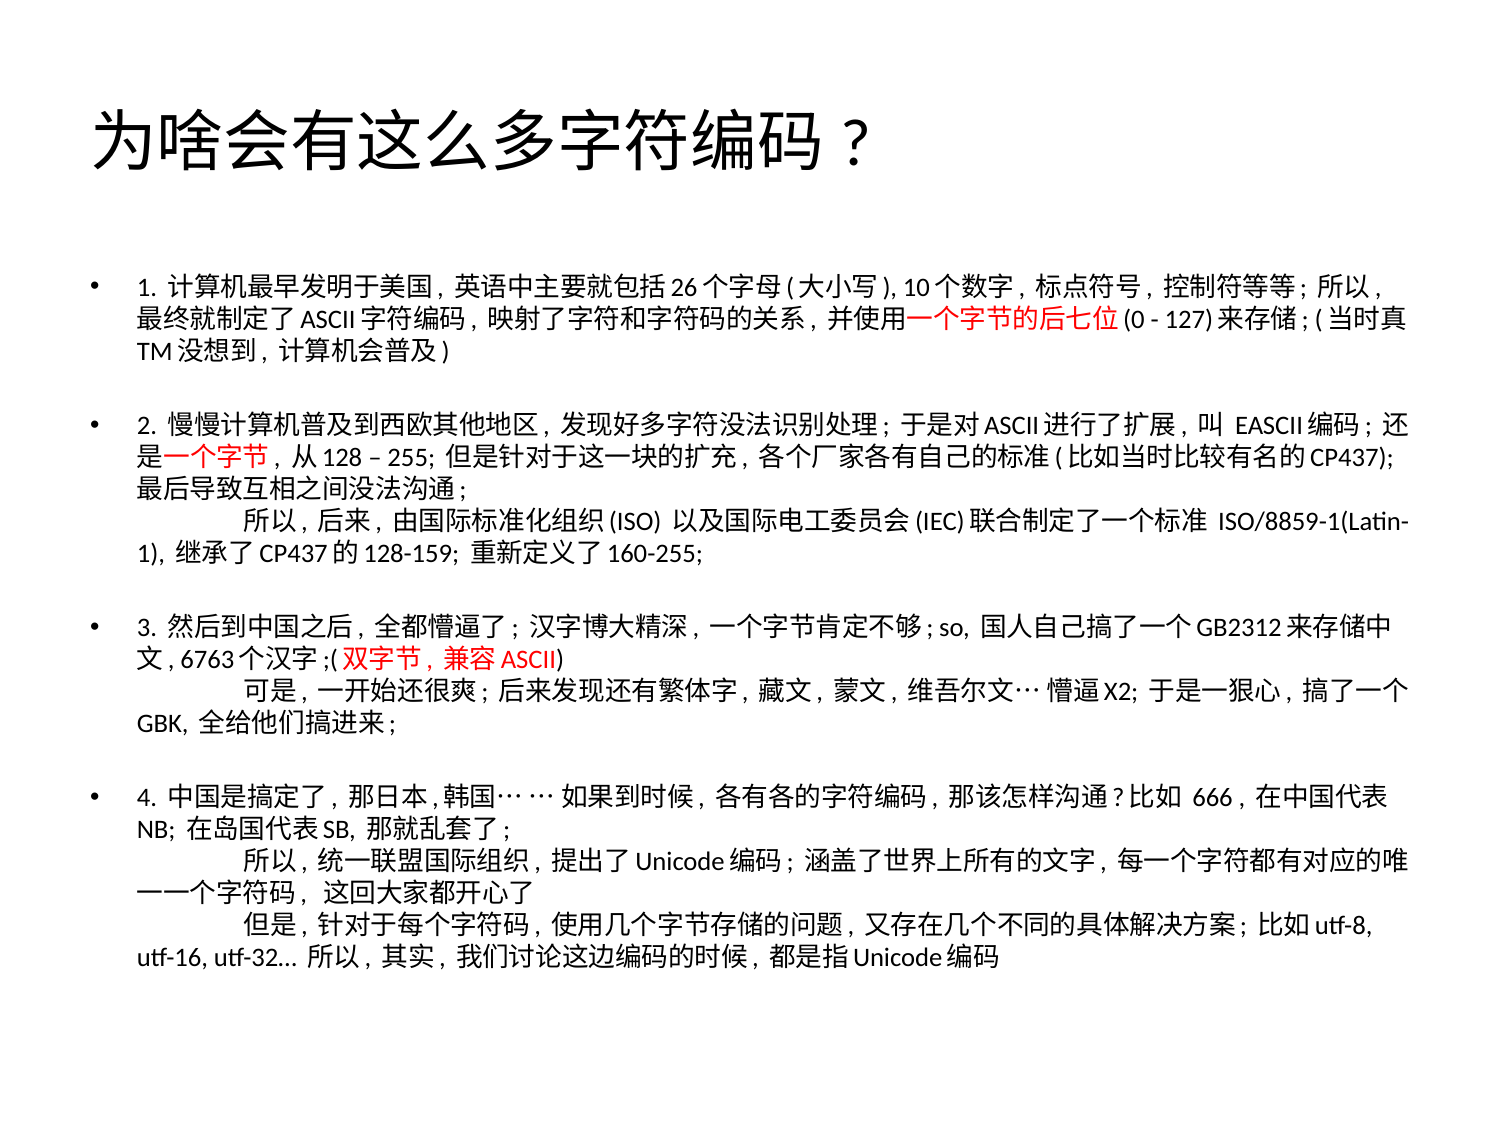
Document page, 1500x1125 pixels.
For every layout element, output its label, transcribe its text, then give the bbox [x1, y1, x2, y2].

title 为啥会有这么多字符编码? [75, 45, 1425, 233]
list 1. 计算机最早发明于美国, 英语中主要就包括26个字母(大小写), 10个数字, 标点符号, 控制符等等; 所以, 最终就制定了ASCII字符编码, 映射了字符和字符码的关系, 并使用一个字节的后七位(0 - 127)来存储; (当时真TM没想到, 计算机会普及) 2. 慢慢计算机普及到西欧其他地区, 发现好多字符没法识别处理; 于是对ASCII进行了扩展, 叫 EASCII编码; 还是一个字节, 从128 – 255; 但是针对于这一块的扩充, 各个厂家各有自己的标准(比如当时比较有名的CP437); 最后导致互相之间没法沟通; 所以, 后来, 由国际标准化组织(ISO) 以及国际电工委员会(IEC)联合制定了一个标准 ISO/8859-1(Latin-1), 继承了CP437的128-159; 重新定义了160-255; 3. 然后到中国之后, 全都懵逼了; 汉字博大精深, 一个字节肯定不够; so, 国人自己搞了一个GB2312来存储中文, 6763个汉字;(双字节, 兼容ASCII) 可是, 一开始还很爽; 后来发现还有繁体字, 藏文, 蒙文, 维吾尔文… 懵逼X2; 于是一狠心, 搞了一个GBK, 全给他们搞进来; 4. 中国是搞定了, 那日本,韩国… … 如果到时候, 各有各的字符编码, 那该怎样沟通?比如 666 , 在中国代表NB; 在岛国代表SB, 那就乱套了; 所以, 统一联盟国际组织, 提出了Unicode编码; 涵盖了世界上所有的文字, 每一个字符都有对应的唯一一个字符码, 这回大家都开心了 但是, 针对于每个字符码, 使用几个字节存储的问题, 又存在几个不同的具体解决方案; 比如utf-8, utf-16, utf-32… 所以, 其实, 我们讨论这边编码的时候, 都是指Unicode编码 [75, 262, 1425, 1005]
